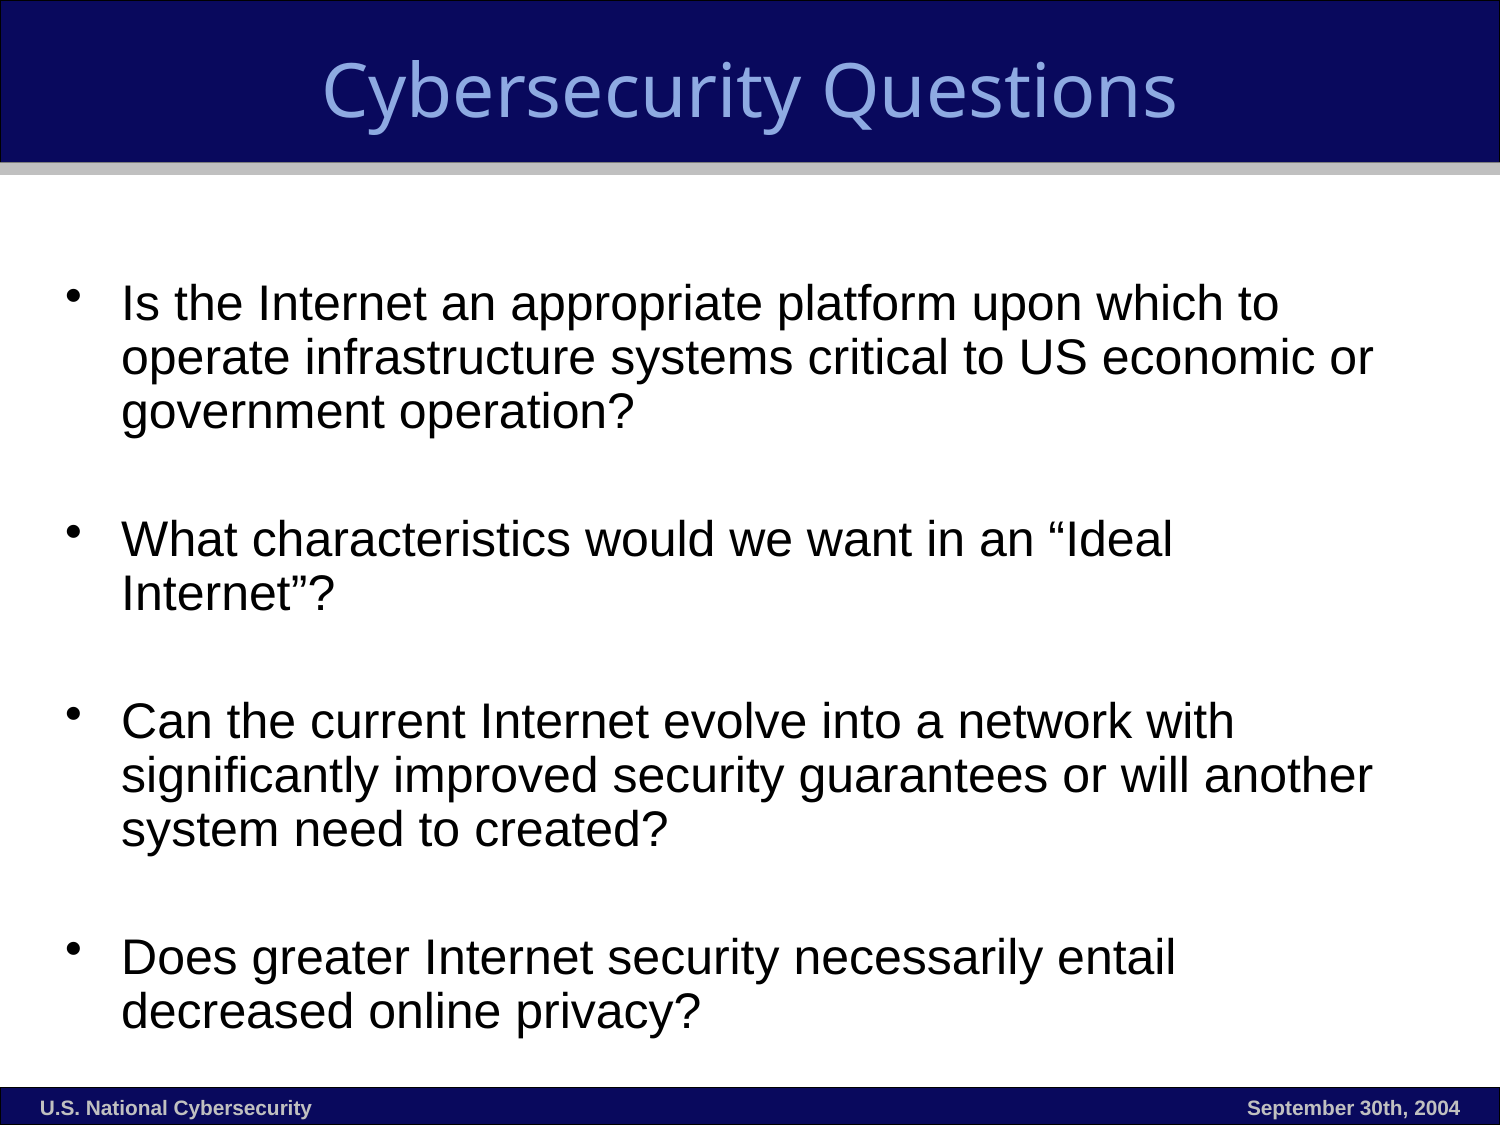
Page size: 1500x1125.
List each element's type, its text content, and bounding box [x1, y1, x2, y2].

title Cybersecurity Questions [75, 0, 1425, 175]
list Is the Internet an appropriate platform upon which to operate infrastructure systems critical to US economic or government operation? What characteristics would we want in an “Ideal Internet”? Can the current Internet evolve into a network with significantly improved security guarantees or will another system need to created? Does greater Internet security necessarily entail decreased online privacy? [50, 200, 1400, 1063]
footer U.S. National Cybersecurity [24, 1087, 513, 1125]
